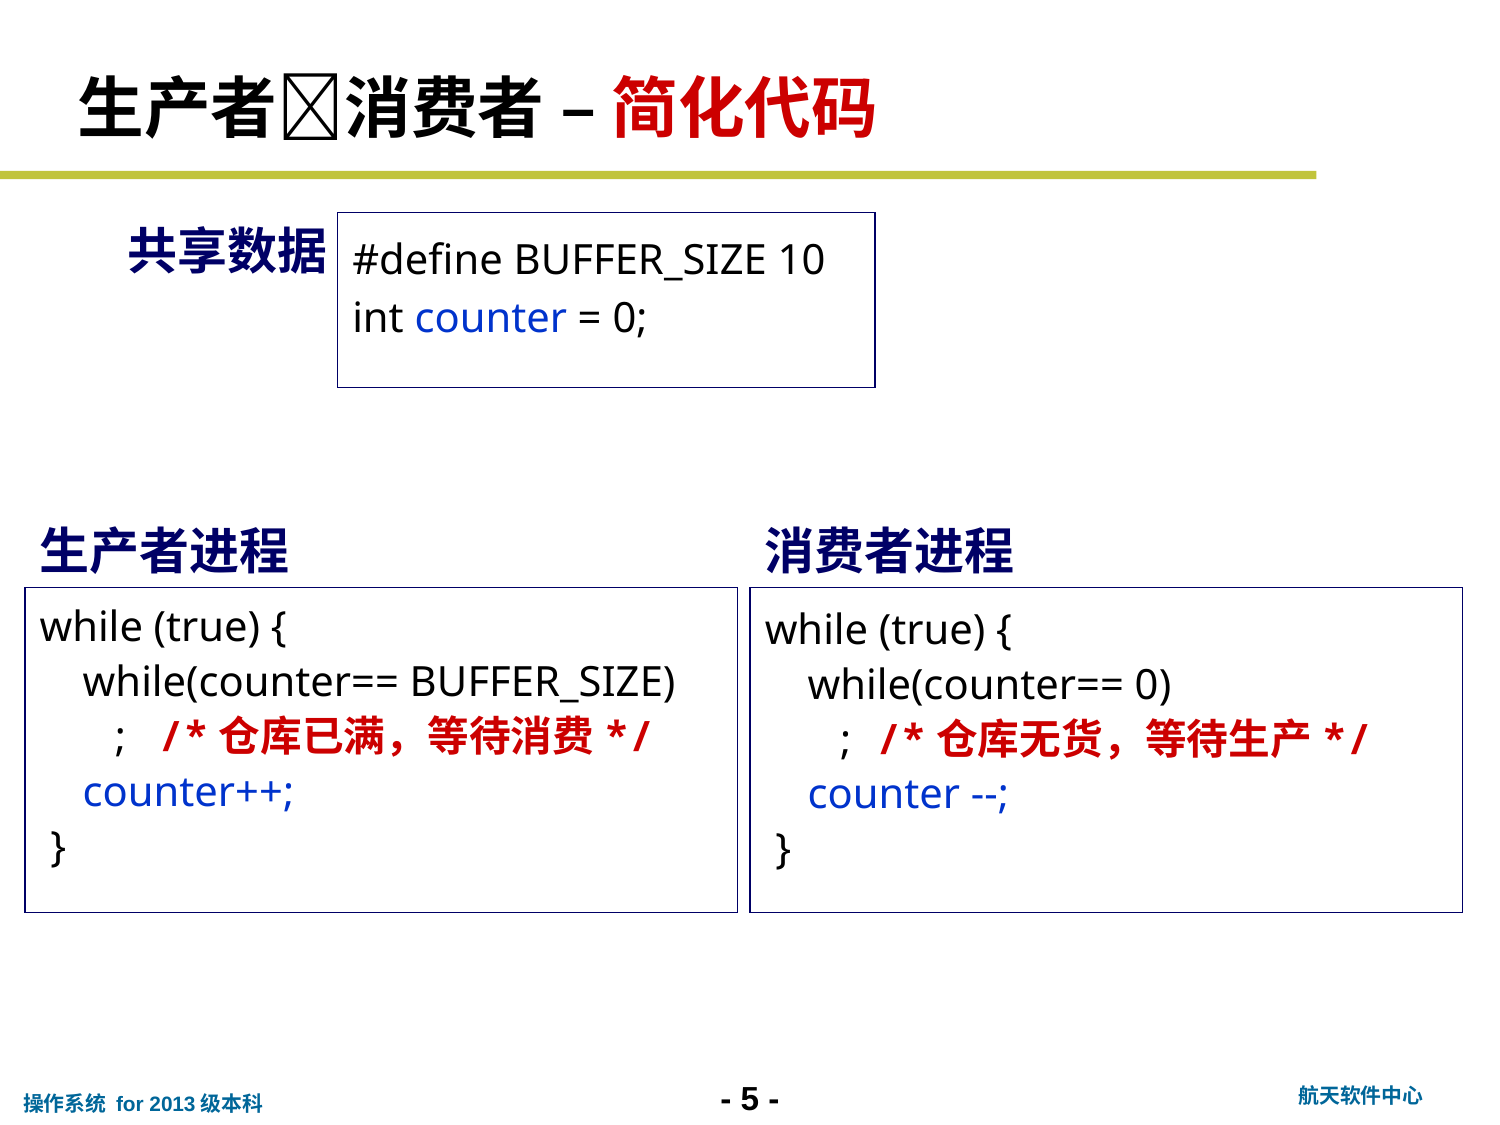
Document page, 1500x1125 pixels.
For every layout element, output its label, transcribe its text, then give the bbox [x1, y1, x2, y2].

text_box while (true) { while(counter== BUFFER_SIZE) ; /*仓库已满，等待消费*/ counter++; } [24, 587, 713, 878]
text_box while (true) { while(counter== 0) ; /*仓库无货，等待生产*/ counter --; } [749, 590, 1500, 880]
text_box 共享数据 [112, 212, 425, 288]
text_box #define BUFFER_SIZE 10 int counter = 0; [112, 224, 988, 349]
text_box [24, 587, 738, 913]
text_box [750, 880, 1463, 913]
text_box 生产者进程 [24, 512, 450, 588]
title 生产者消费者 – 简化代码 [62, 50, 1350, 161]
text_box [337, 349, 875, 388]
text_box 消费者进程 [750, 512, 1088, 588]
text_box [425, 212, 875, 224]
